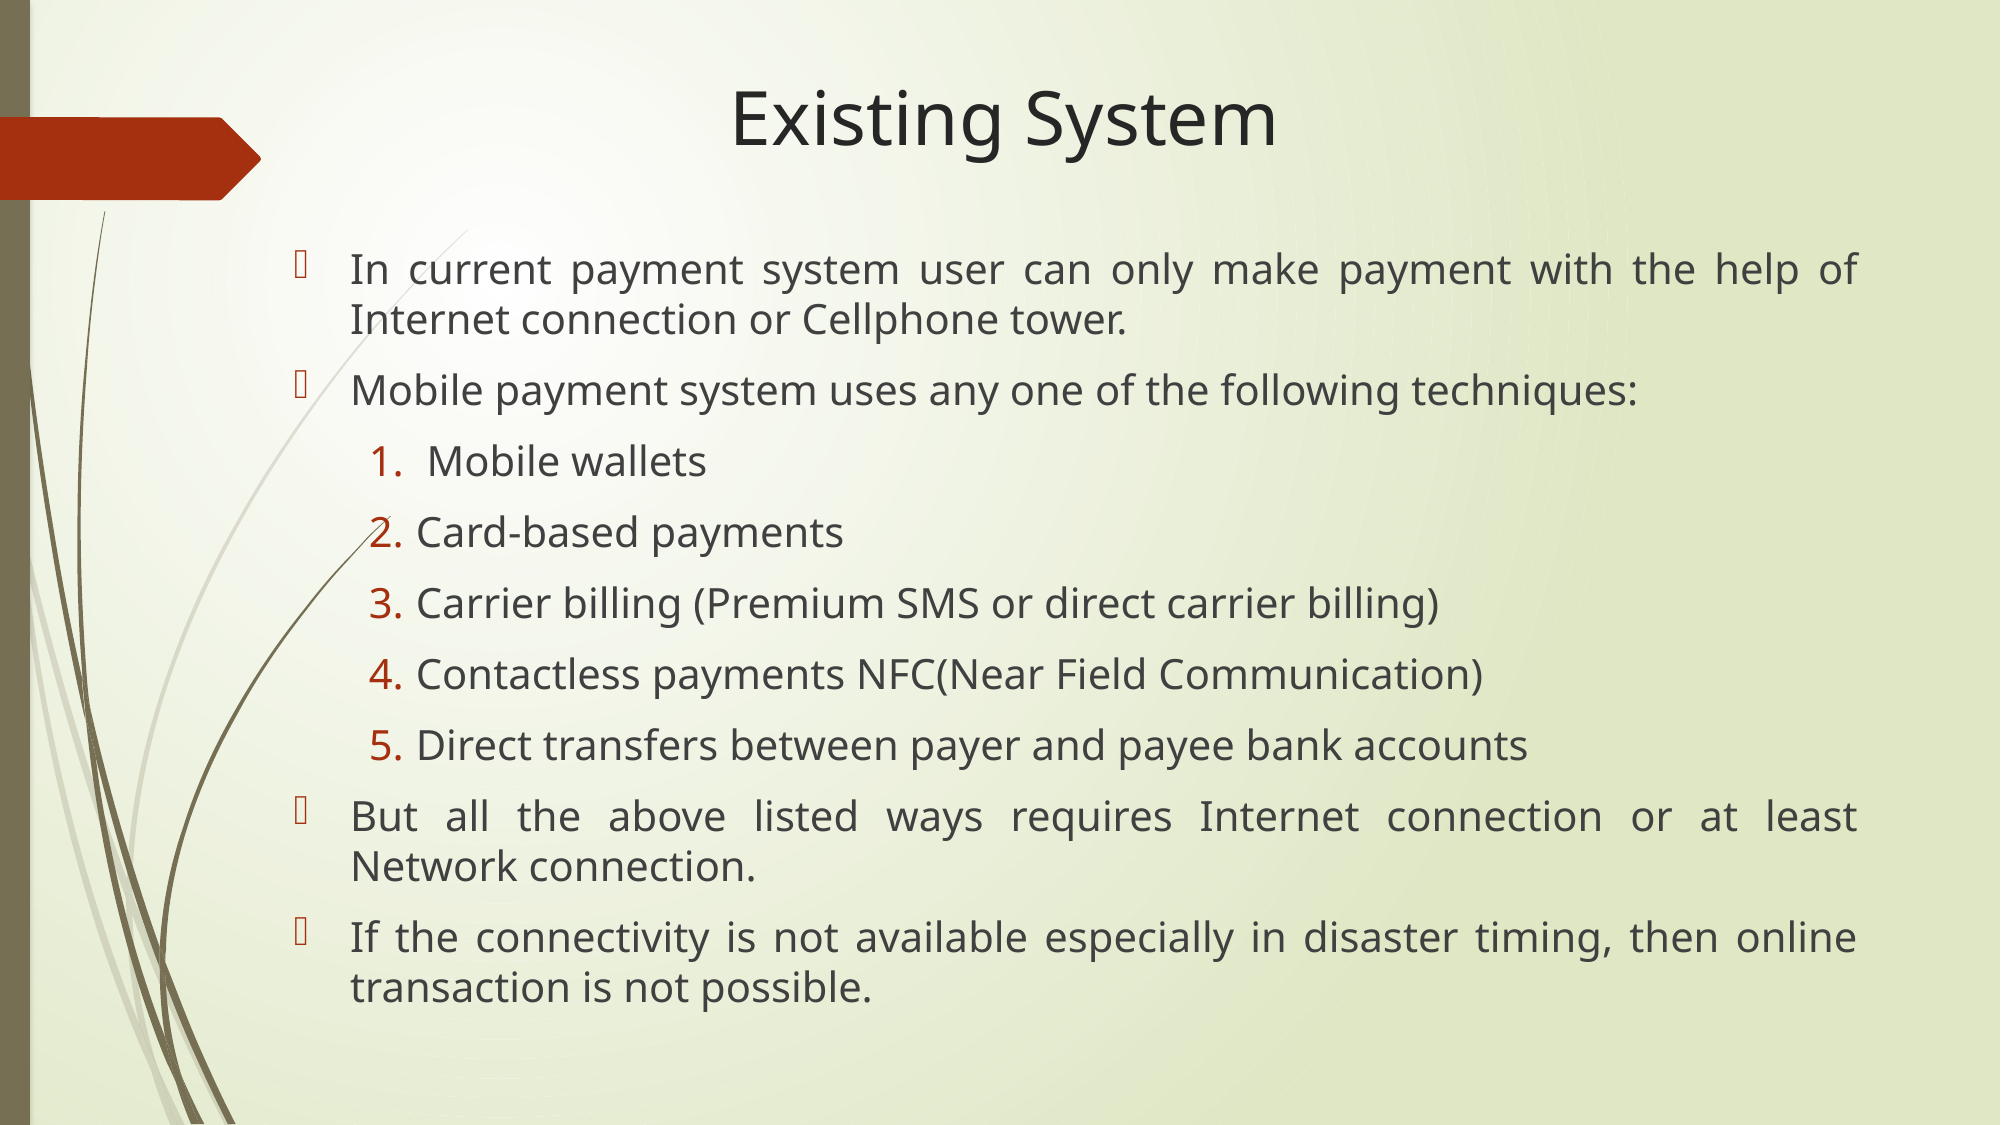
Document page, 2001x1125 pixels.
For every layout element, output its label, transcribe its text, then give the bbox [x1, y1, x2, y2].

list In current payment system user can only make payment with the help of Internet connection or Cellphone tower. Mobile payment system uses any one of the following techniques: Mobile wallets Card-based payments Carrier billing (Premium SMS or direct carrier billing) Contactless payments NFC(Near Field Communication) Direct transfers between payer and payee bank accounts But all the above listed ways requires Internet connection or at least Network connection. If the connectivity is not available especially in disaster timing, then online transaction is not possible. [278, 235, 1874, 1113]
title Existing System [714, 63, 1338, 235]
